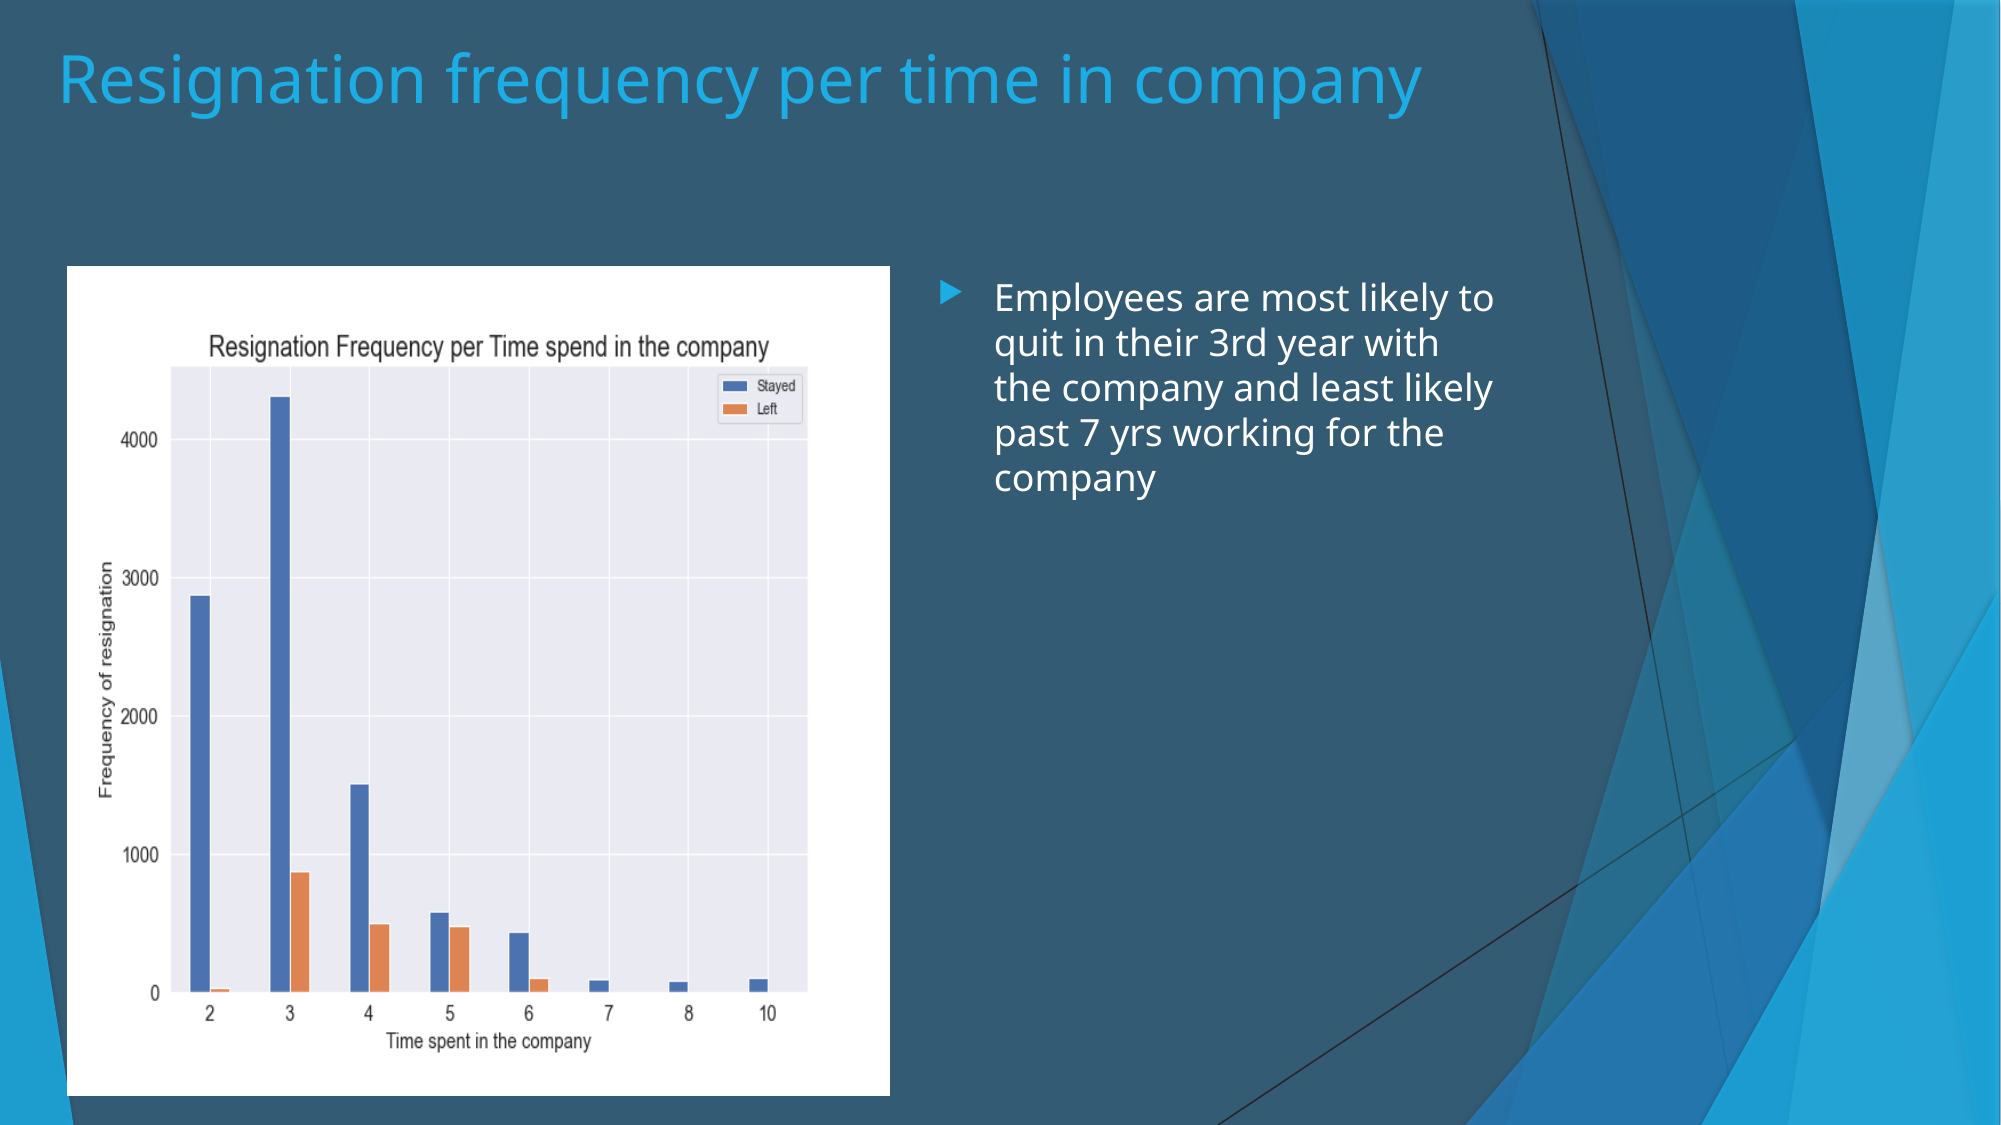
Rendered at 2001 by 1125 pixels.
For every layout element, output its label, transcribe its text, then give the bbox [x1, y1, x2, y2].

title Resignation frequency per time in company [42, 29, 1453, 134]
list Employees are most likely to quit in their 3rd year with the company and least likely past 7 yrs working for the company [922, 266, 1524, 935]
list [67, 266, 891, 1097]
